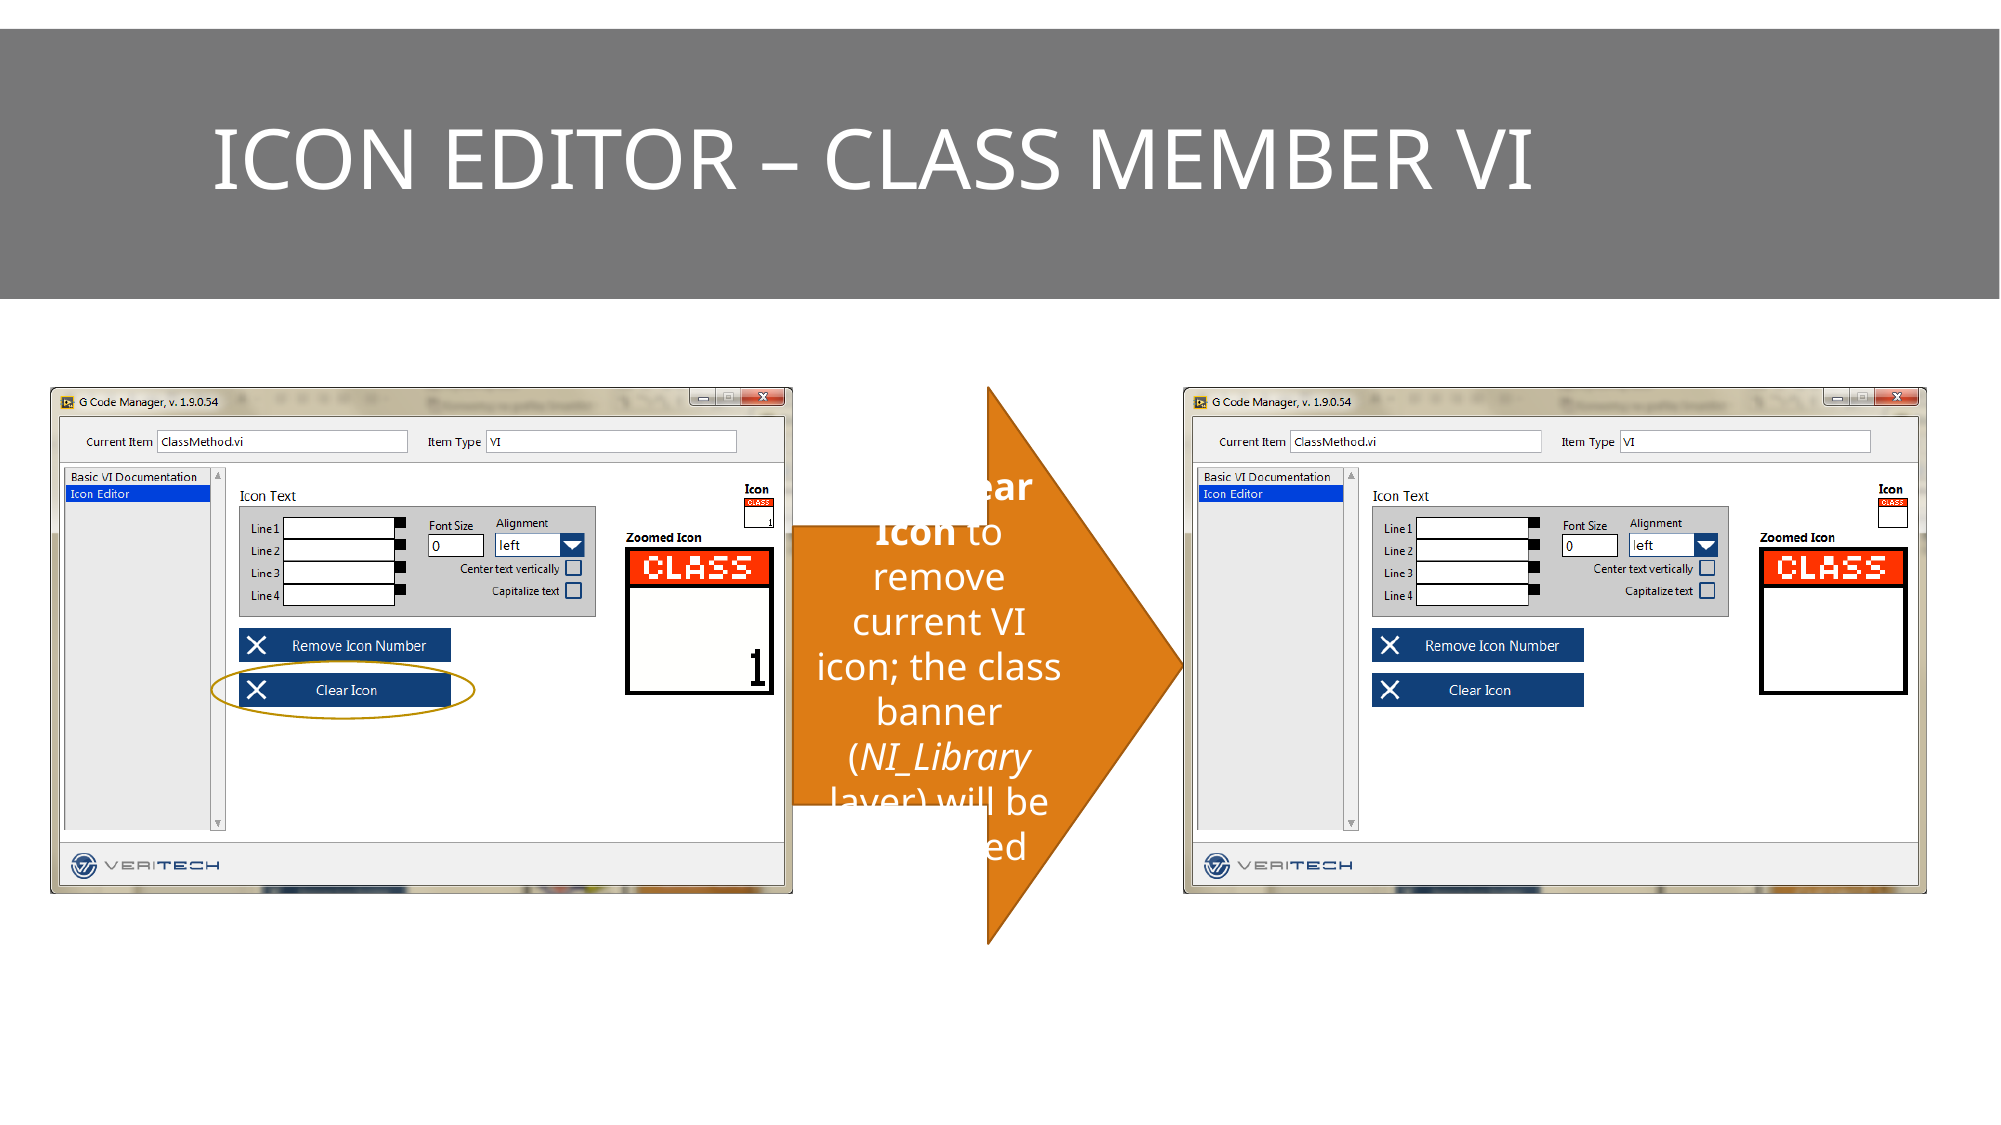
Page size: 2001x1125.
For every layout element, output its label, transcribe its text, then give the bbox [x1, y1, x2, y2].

title Icon Editor – Class member VI [197, 40, 1803, 288]
picture [50, 387, 794, 894]
text_box Click Clear Icon to remove current VI icon; the class banner (NI_Library layer) will be preserved [800, 386, 1176, 945]
picture [1183, 387, 1927, 894]
